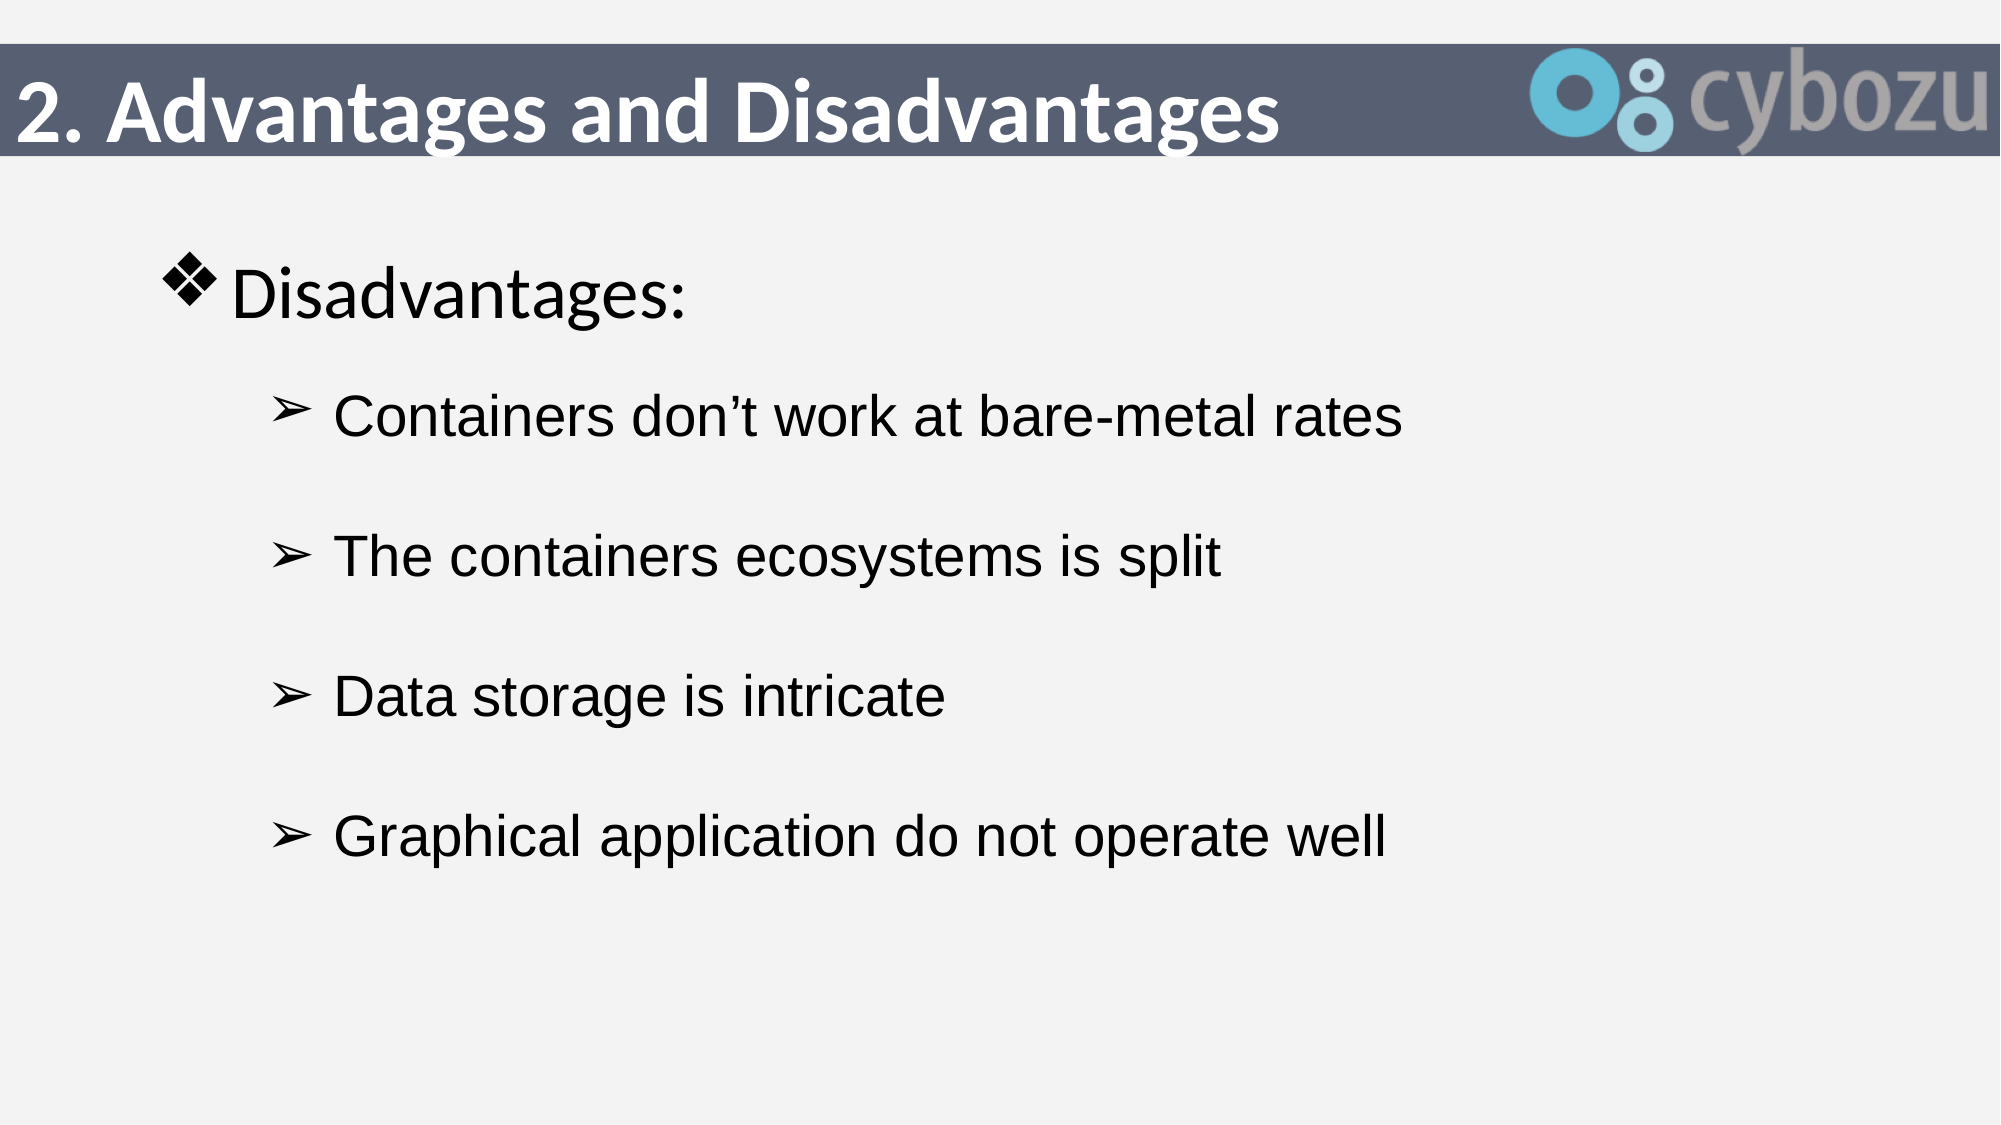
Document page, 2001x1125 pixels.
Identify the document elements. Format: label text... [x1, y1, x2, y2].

text_box Disadvantages: Containers don’t work at bare-metal rates The containers ecosystems is split Data storage is intricate Graphical application do not operate well [141, 228, 1686, 1125]
picture [1514, 0, 2000, 216]
text_box 2. Advantages and Disadvantages [0, 43, 1509, 157]
